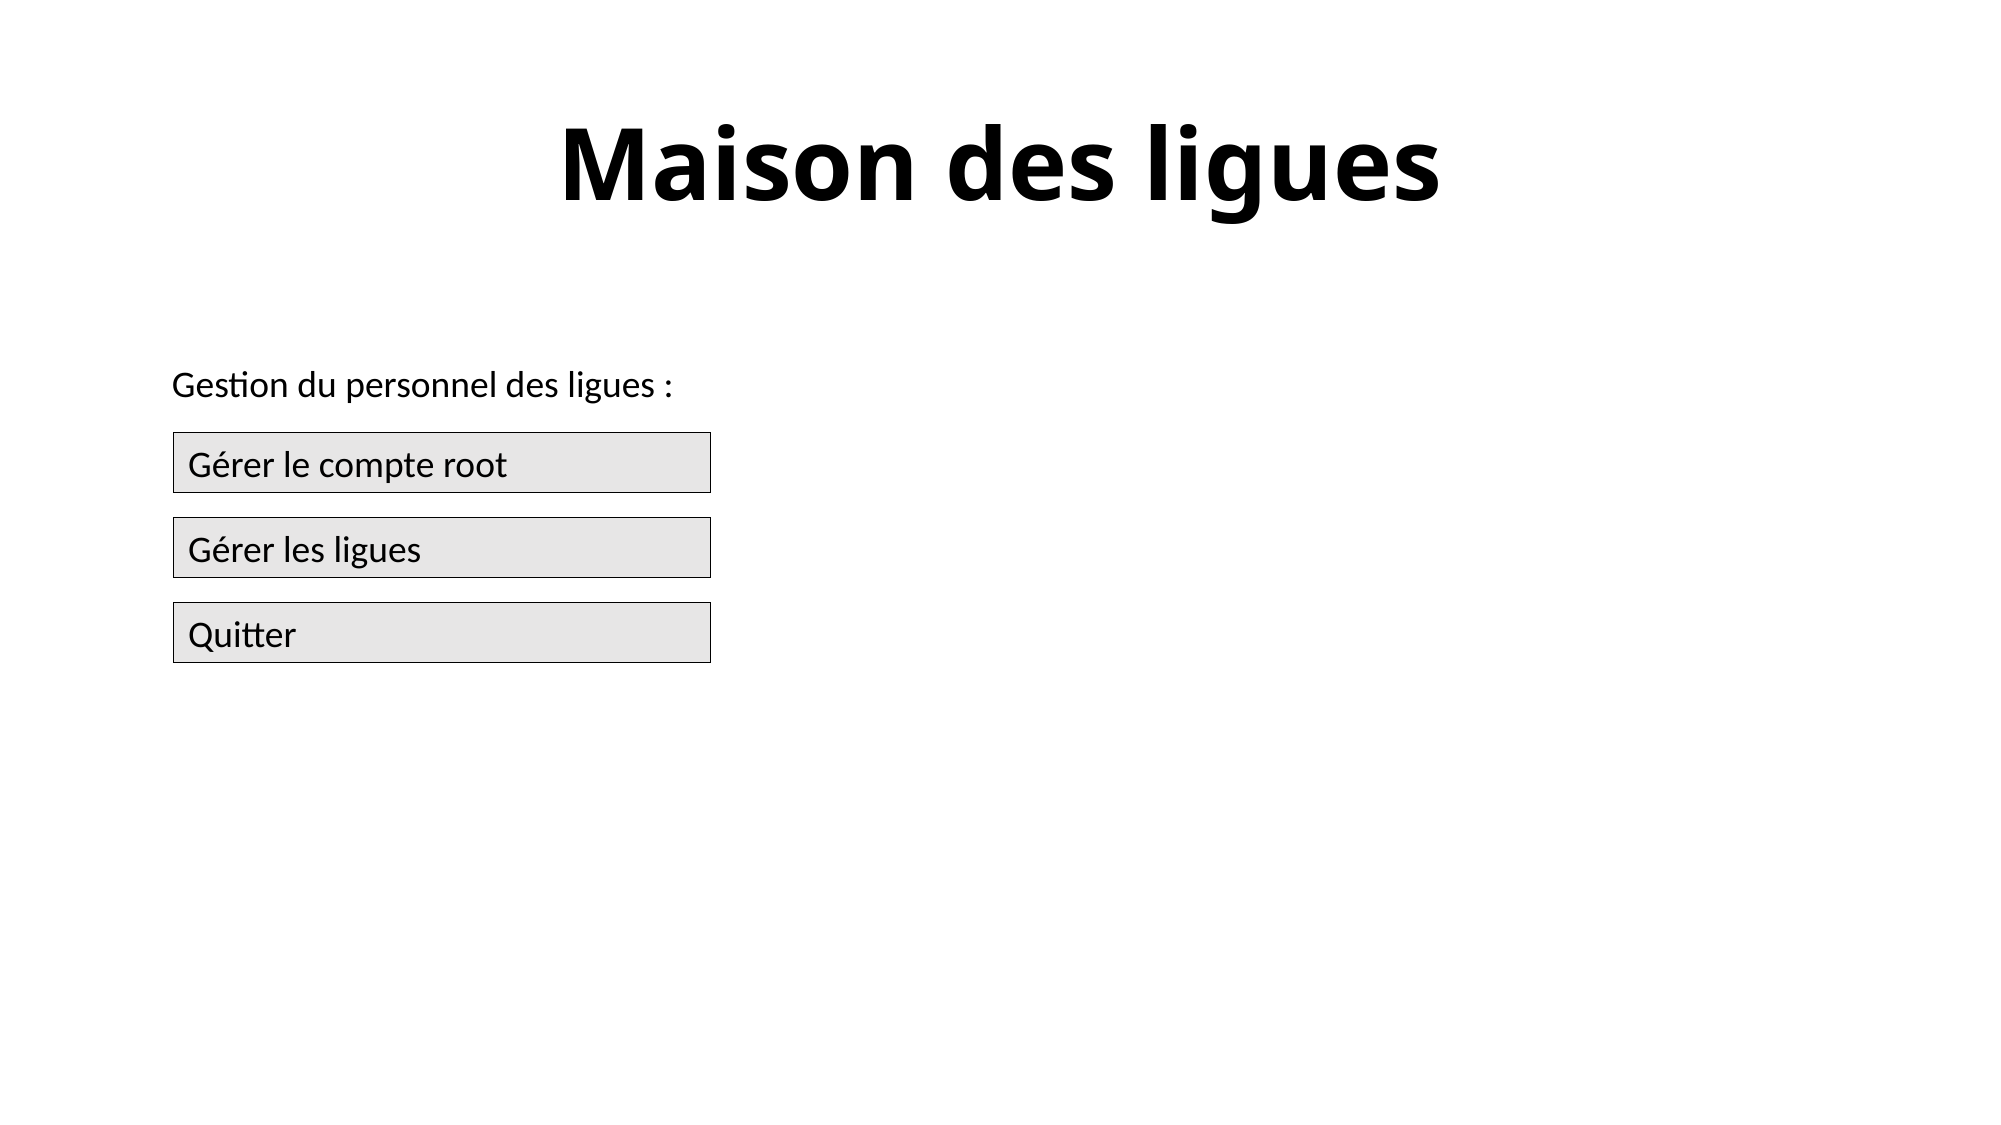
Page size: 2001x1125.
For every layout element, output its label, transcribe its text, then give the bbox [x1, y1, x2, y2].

text_box Gérer les ligues [173, 517, 711, 578]
text_box Gérer le compte root [173, 432, 711, 493]
text_box Quitter [173, 602, 711, 663]
title Maison des ligues [137, 59, 1863, 278]
text_box Gestion du personnel des ligues : [157, 352, 695, 413]
